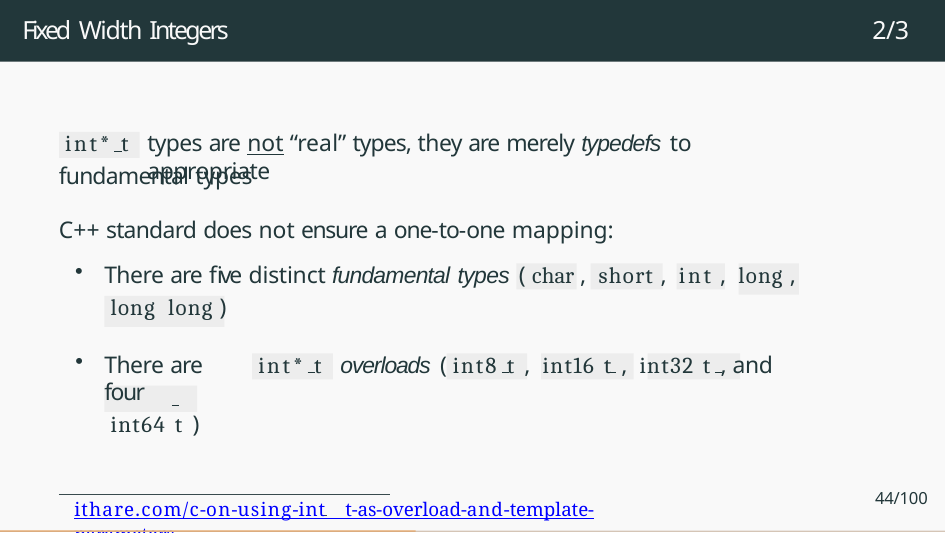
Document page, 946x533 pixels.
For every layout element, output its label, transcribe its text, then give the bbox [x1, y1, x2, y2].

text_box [104, 385, 198, 413]
text_box types are not “real” types, they are merely typedefs to appropriate [145, 126, 782, 159]
text_box 2/3 [870, 12, 916, 45]
text_box 44/100 [873, 485, 931, 508]
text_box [446, 353, 528, 380]
text_box overloads ( int8 t , int16 t , int32 t , and [338, 348, 791, 378]
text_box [58, 131, 140, 159]
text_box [540, 353, 634, 380]
text_box There are four int64 t ) [73, 343, 247, 438]
title Fixed Width Integers [20, 12, 740, 104]
text_box ithare.com/c-on-using-int t-as-overload-and-template-parameters [72, 495, 692, 529]
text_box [251, 353, 334, 380]
text_box fundamental types C++ standard does not ensure a one-to-one mapping: There are five distinct fundamental types ( char , short , int , long , long long ) [56, 159, 808, 321]
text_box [647, 353, 741, 380]
text_box [104, 321, 225, 327]
